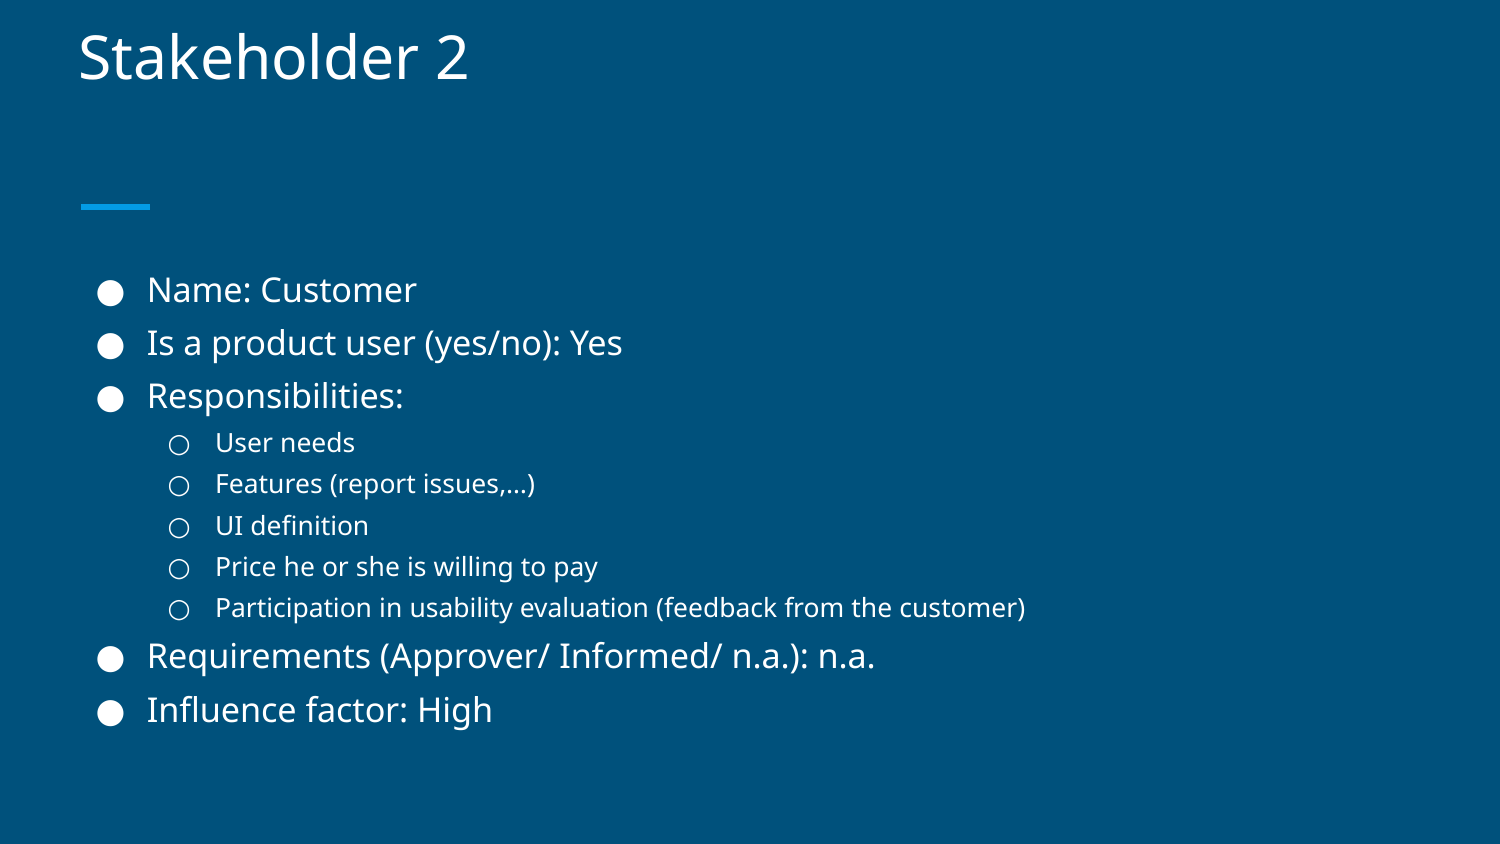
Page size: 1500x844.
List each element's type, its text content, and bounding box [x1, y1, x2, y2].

list Name: Customer Is a product user (yes/no): Yes Responsibilities: User needs Features (report issues,…) UI definition Price he or she is willing to pay Participation in usability evaluation (feedback from the customer) Requirements (Approver/ Informed/ n.a.): n.a. Influence factor: High [63, 244, 1437, 750]
title Stakeholder 2 [63, 0, 1437, 113]
